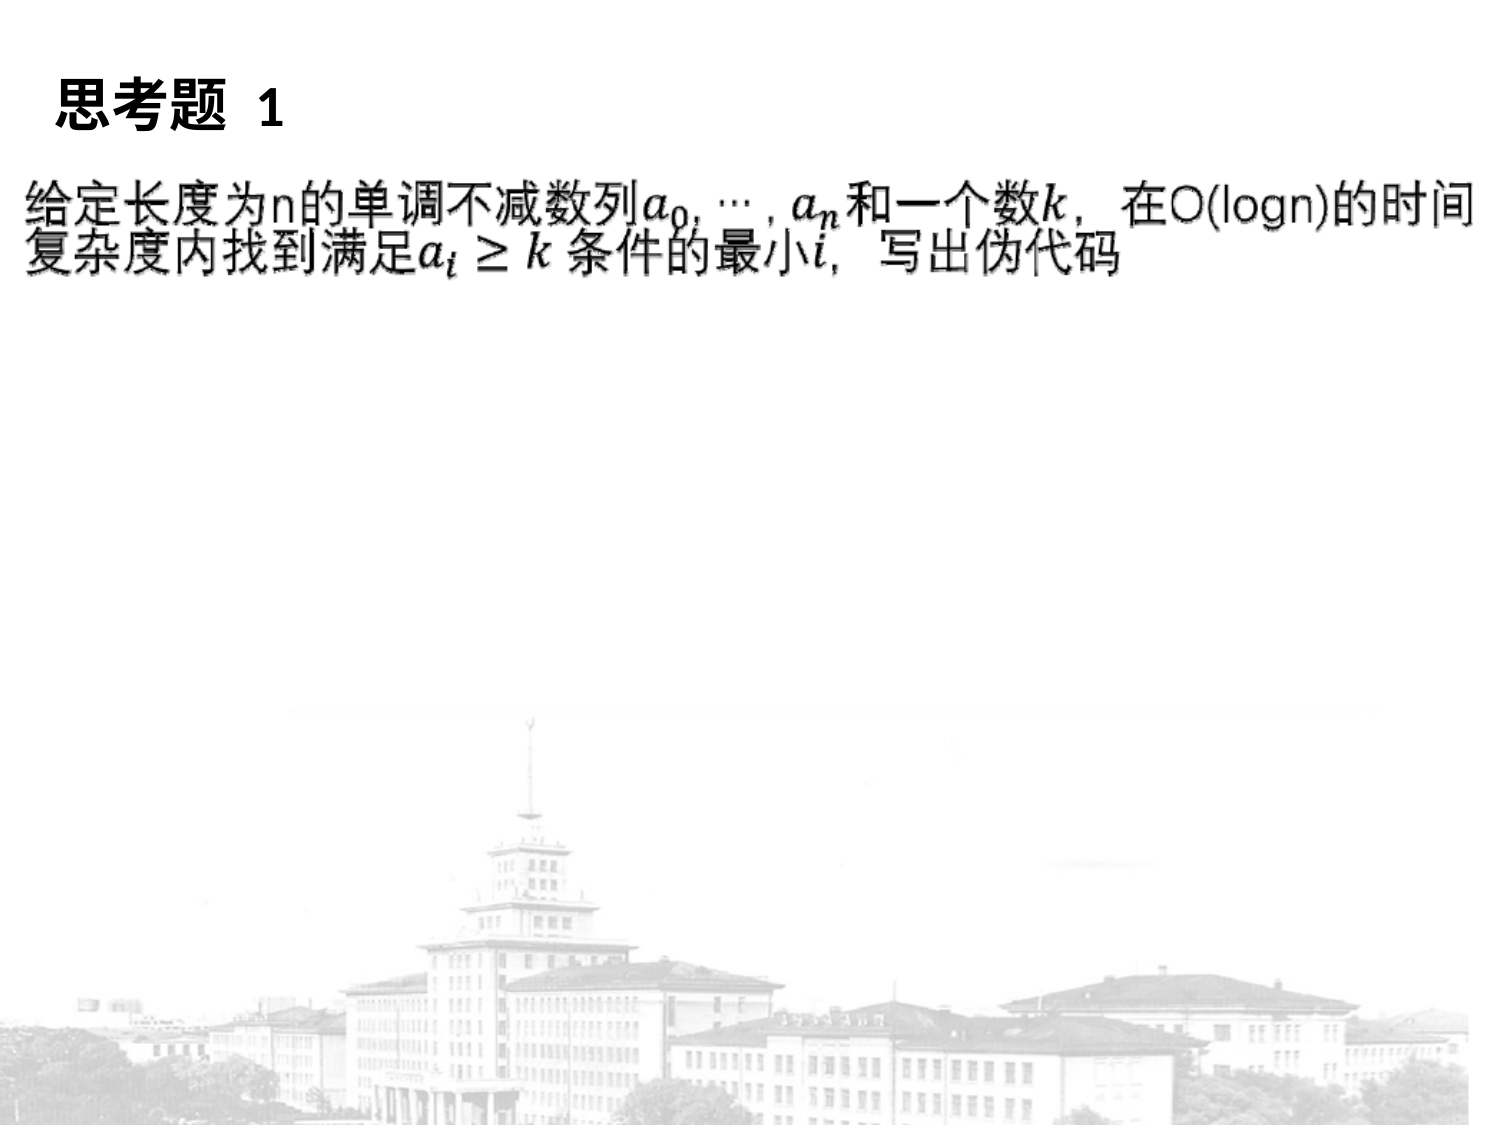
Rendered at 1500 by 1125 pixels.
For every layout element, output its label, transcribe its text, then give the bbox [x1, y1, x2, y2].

picture [0, 529, 1500, 1125]
title 思考题 1 [12, 53, 326, 154]
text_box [11, 166, 1490, 284]
